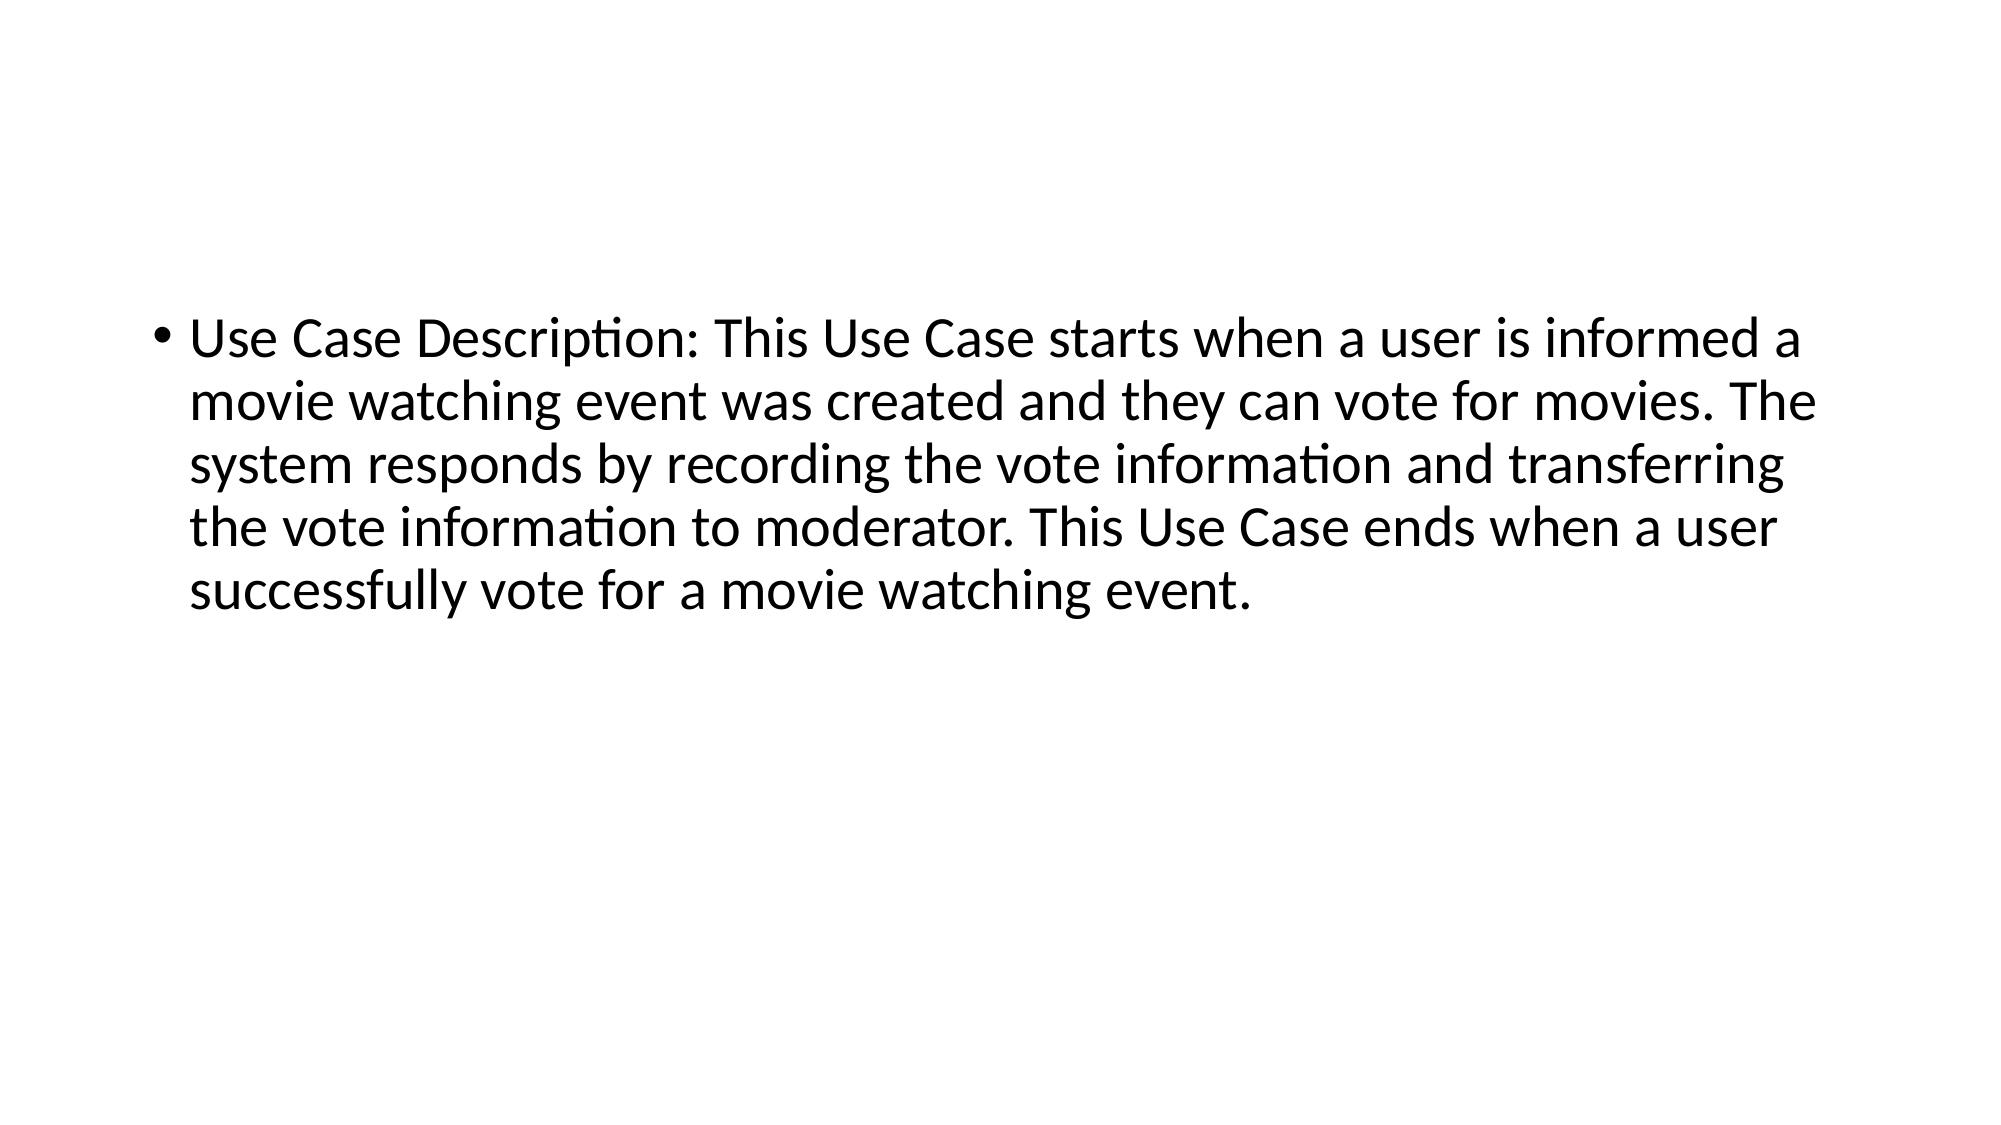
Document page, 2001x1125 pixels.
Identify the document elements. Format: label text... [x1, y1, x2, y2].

list Use Case Description: This Use Case starts when a user is informed a movie watching event was created and they can vote for movies. The system responds by recording the vote information and transferring the vote information to moderator. This Use Case ends when a user successfully vote for a movie watching event. [137, 299, 1863, 1014]
